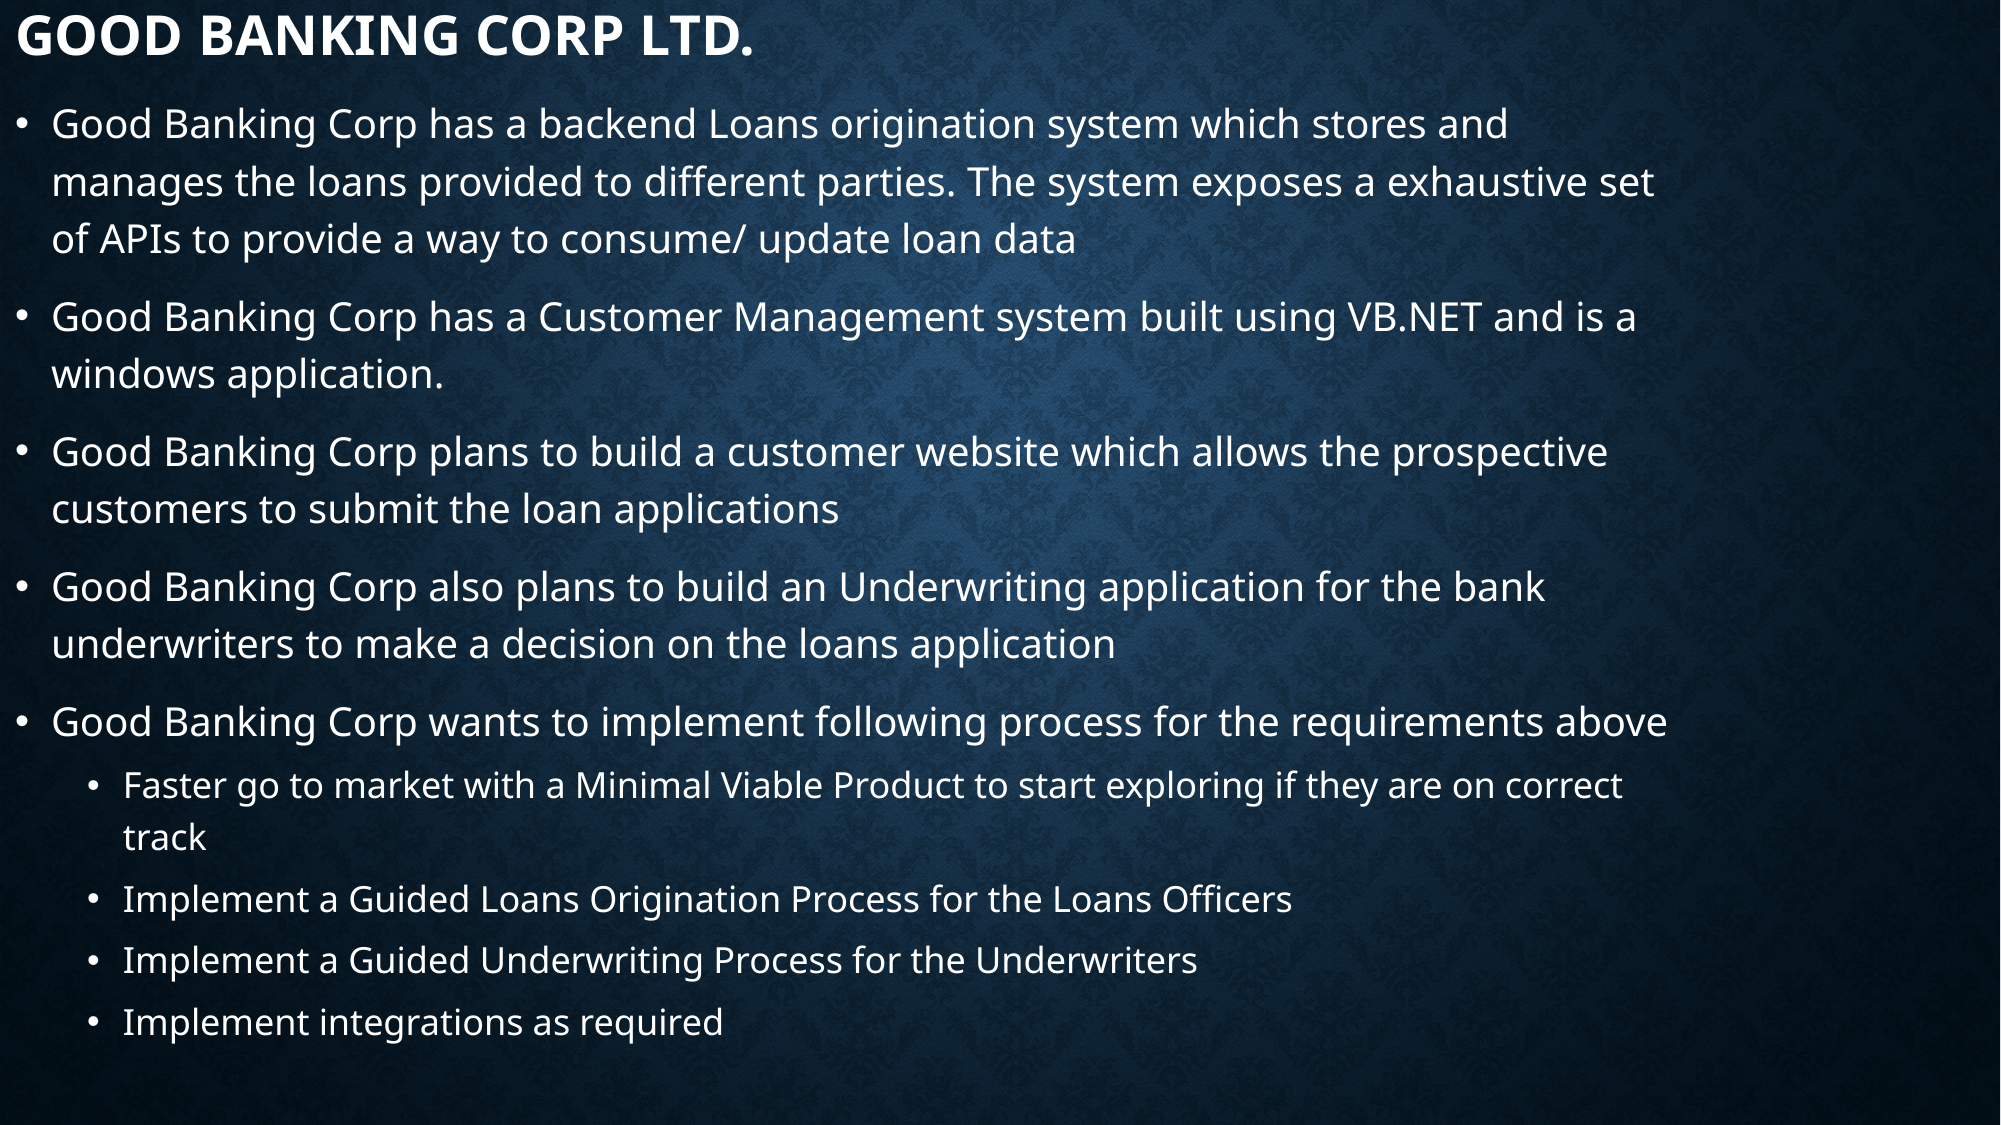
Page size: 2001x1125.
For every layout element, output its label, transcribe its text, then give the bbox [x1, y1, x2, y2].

list Good Banking Corp has a backend Loans origination system which stores and manages the loans provided to different parties. The system exposes a exhaustive set of APIs to provide a way to consume/ update loan data Good Banking Corp has a Customer Management system built using VB.NET and is a windows application. Good Banking Corp plans to build a customer website which allows the prospective customers to submit the loan applications Good Banking Corp also plans to build an Underwriting application for the bank underwriters to make a decision on the loans application Good Banking Corp wants to implement following process for the requirements above Faster go to market with a Minimal Viable Product to start exploring if they are on correct track Implement a Guided Loans Origination Process for the Loans Officers Implement a Guided Underwriting Process for the Underwriters Implement integrations as required [0, 81, 1699, 1072]
title Good Banking CORP LTD. [0, 0, 1699, 75]
